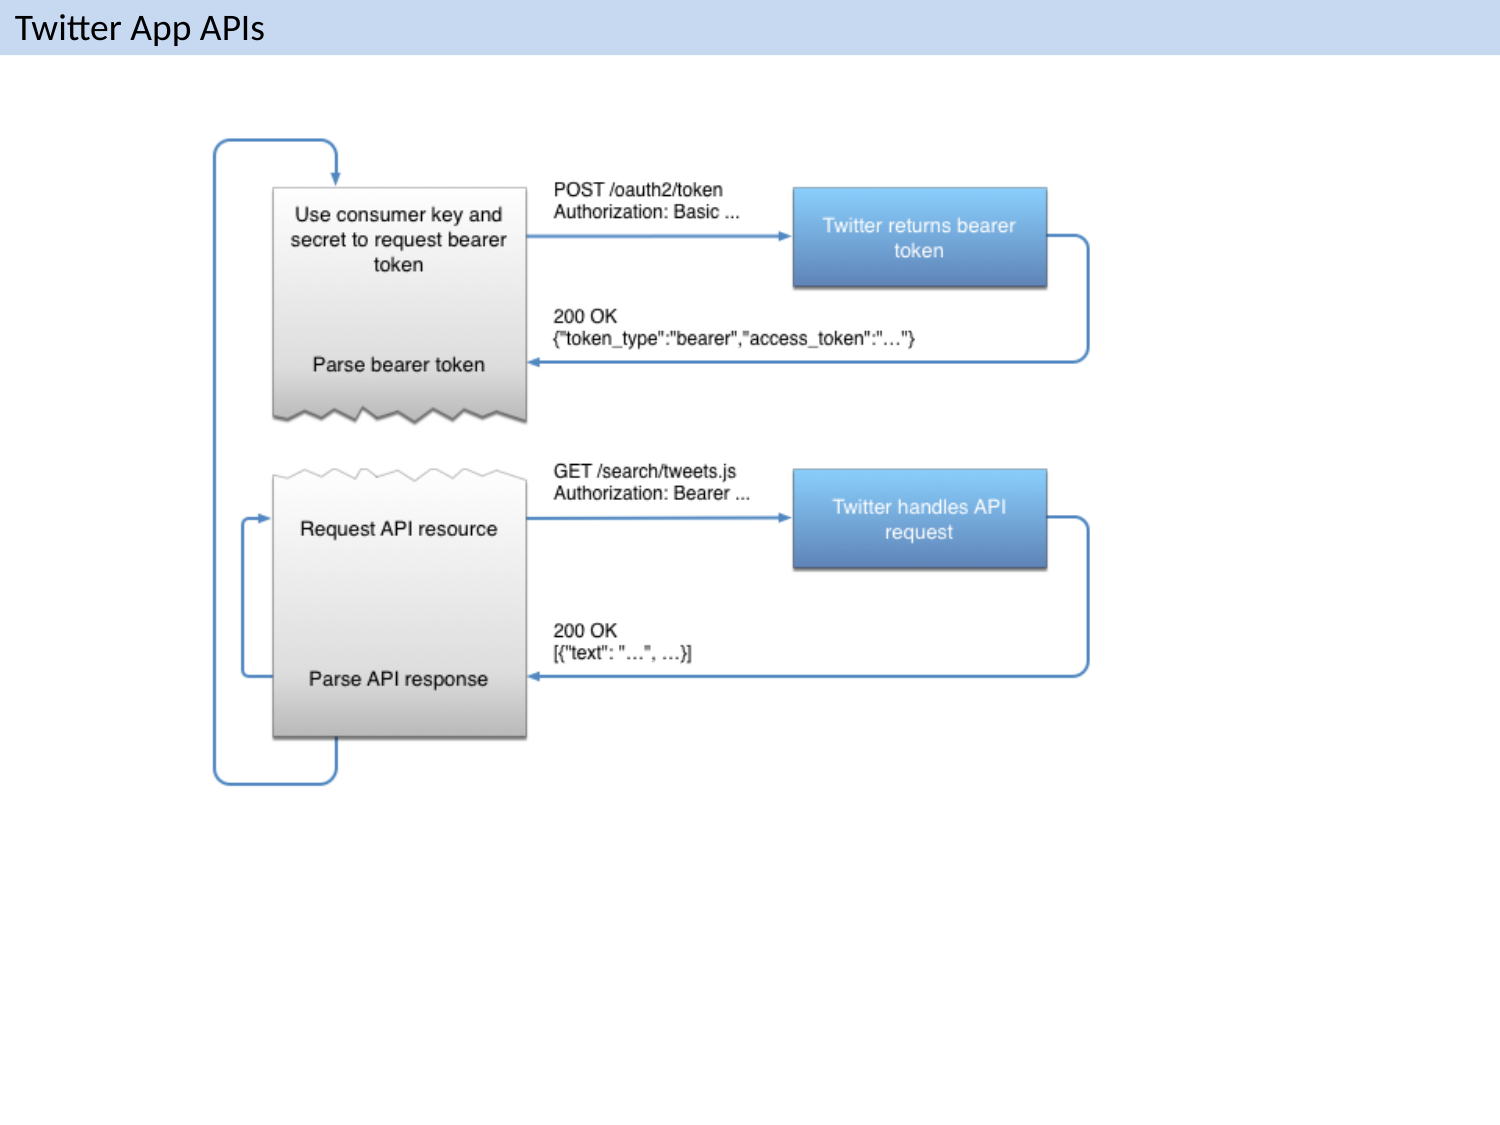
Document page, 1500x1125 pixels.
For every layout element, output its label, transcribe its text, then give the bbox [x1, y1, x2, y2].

text_box Twitter App APIs [0, 0, 1500, 56]
picture [182, 125, 1105, 799]
